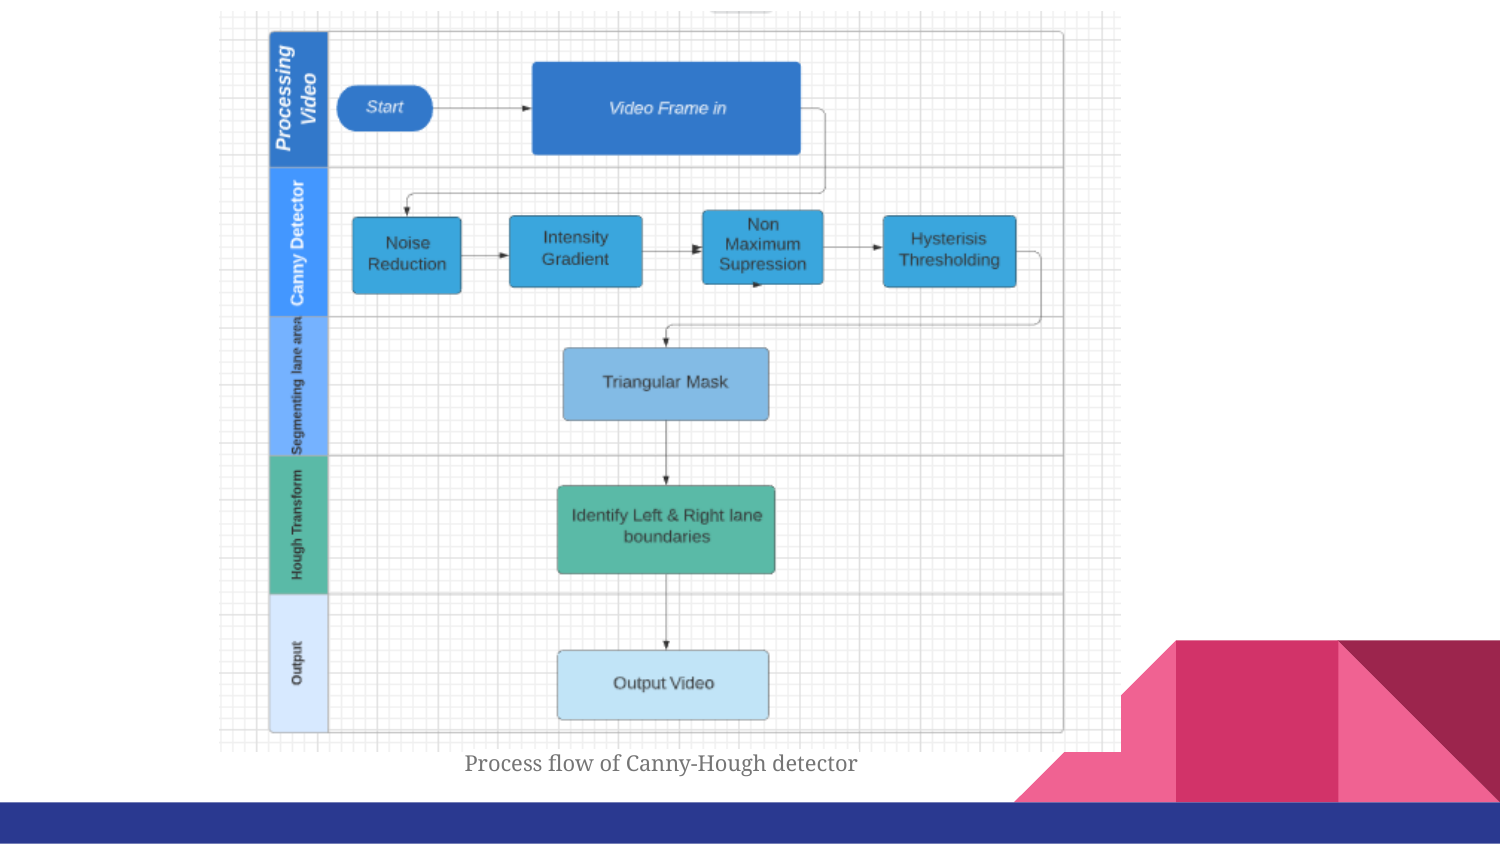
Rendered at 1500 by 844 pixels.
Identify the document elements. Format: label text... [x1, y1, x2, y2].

picture [218, 11, 1121, 752]
text_box Process flow of Canny-Hough detector [449, 760, 890, 790]
